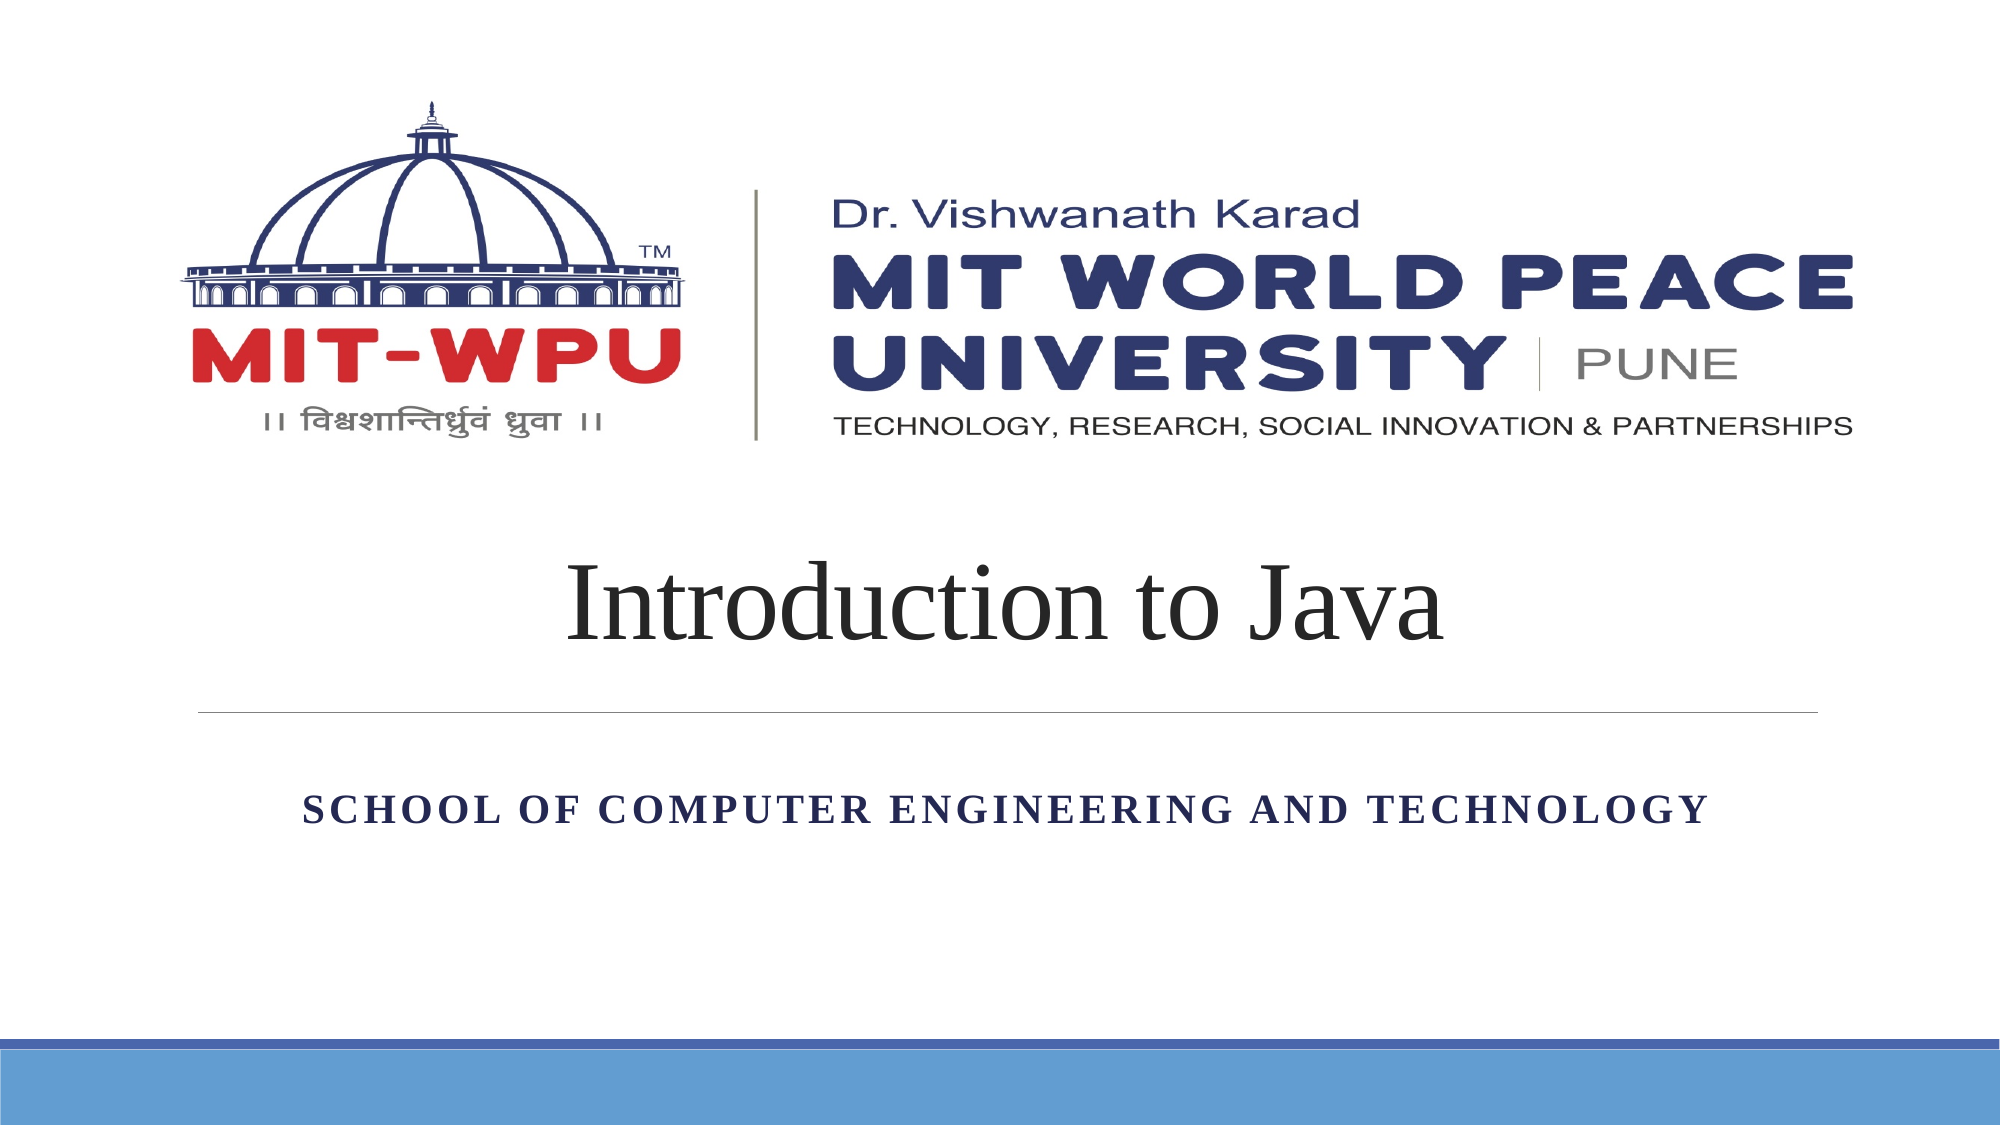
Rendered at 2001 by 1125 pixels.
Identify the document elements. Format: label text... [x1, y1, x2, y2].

subtitle School of Computer Engineering and technology [180, 779, 1831, 919]
picture [179, 100, 1853, 441]
title Introduction to Java [180, 500, 1830, 710]
